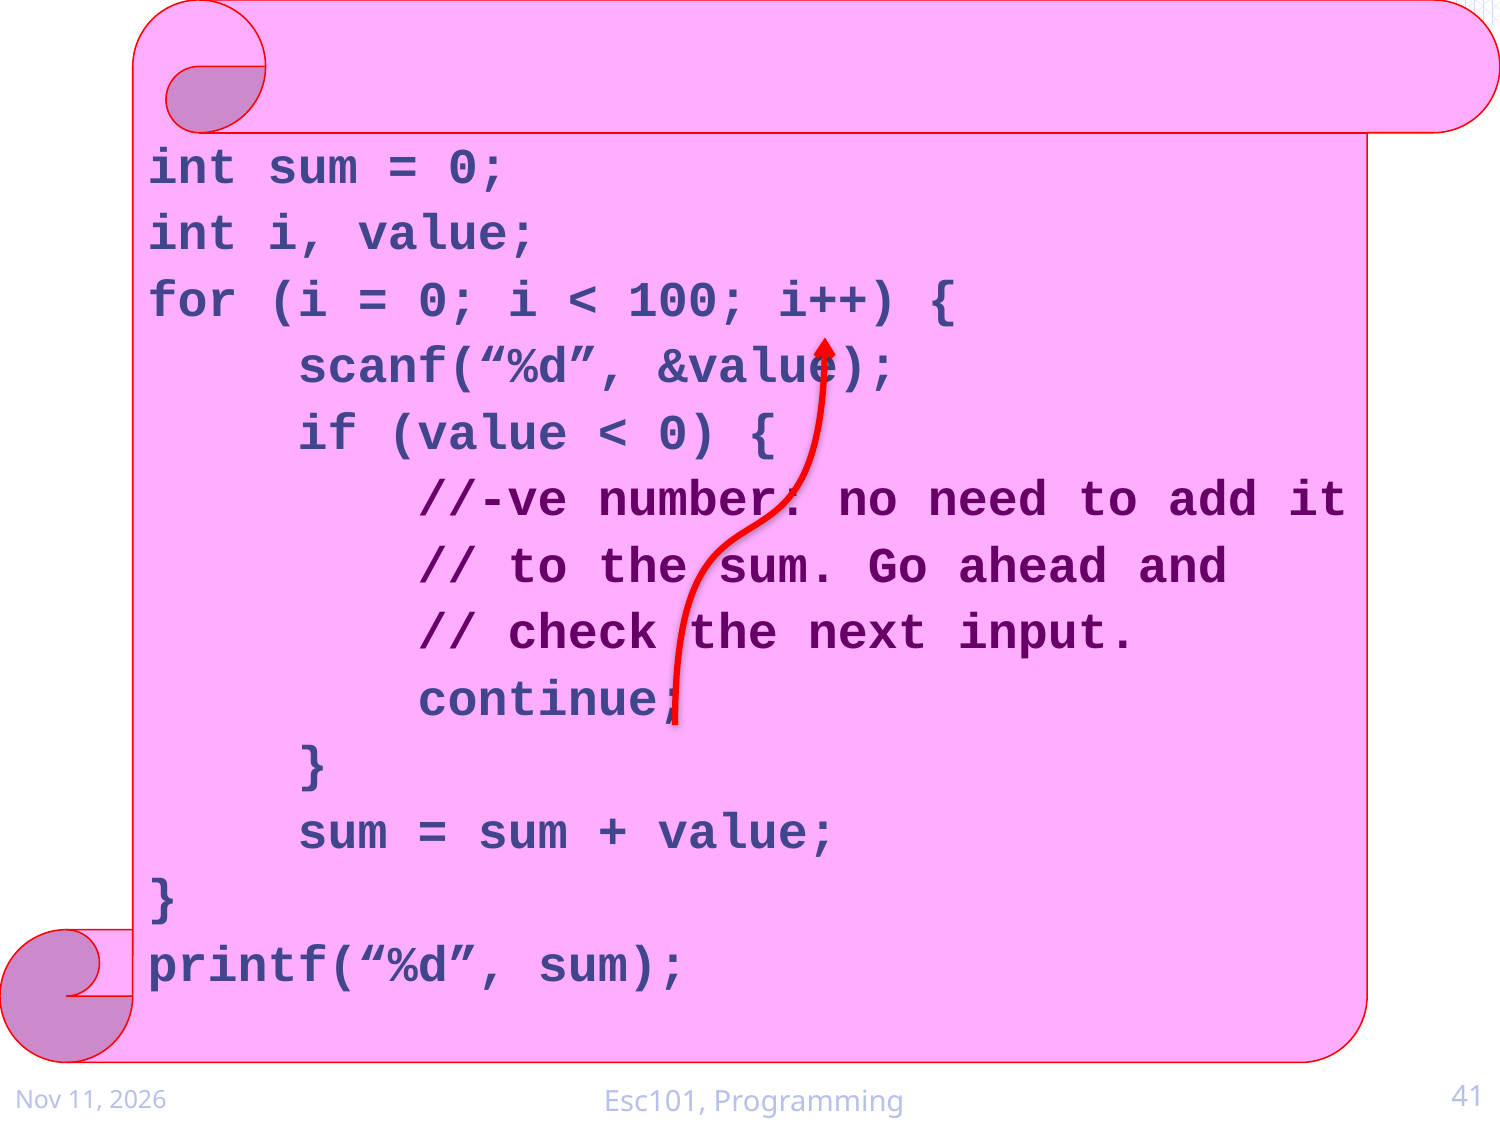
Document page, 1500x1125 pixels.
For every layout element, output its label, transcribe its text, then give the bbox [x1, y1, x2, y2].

slide_number Jan-15 [0, 1049, 313, 1125]
text_box int sum = 0; int i, value; for (i = 0; i < 100; i++) { scanf(“%d”, &value); if (value < 0) { //-ve number: no need to add it // to the sum. Go ahead and // check the next input. continue; } sum = sum + value; } printf(“%d”, sum); [0, 0, 1500, 1063]
footer Esc101, Programming [483, 1063, 1026, 1125]
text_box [555, 455, 944, 607]
slide_number 41 [1187, 1049, 1500, 1125]
